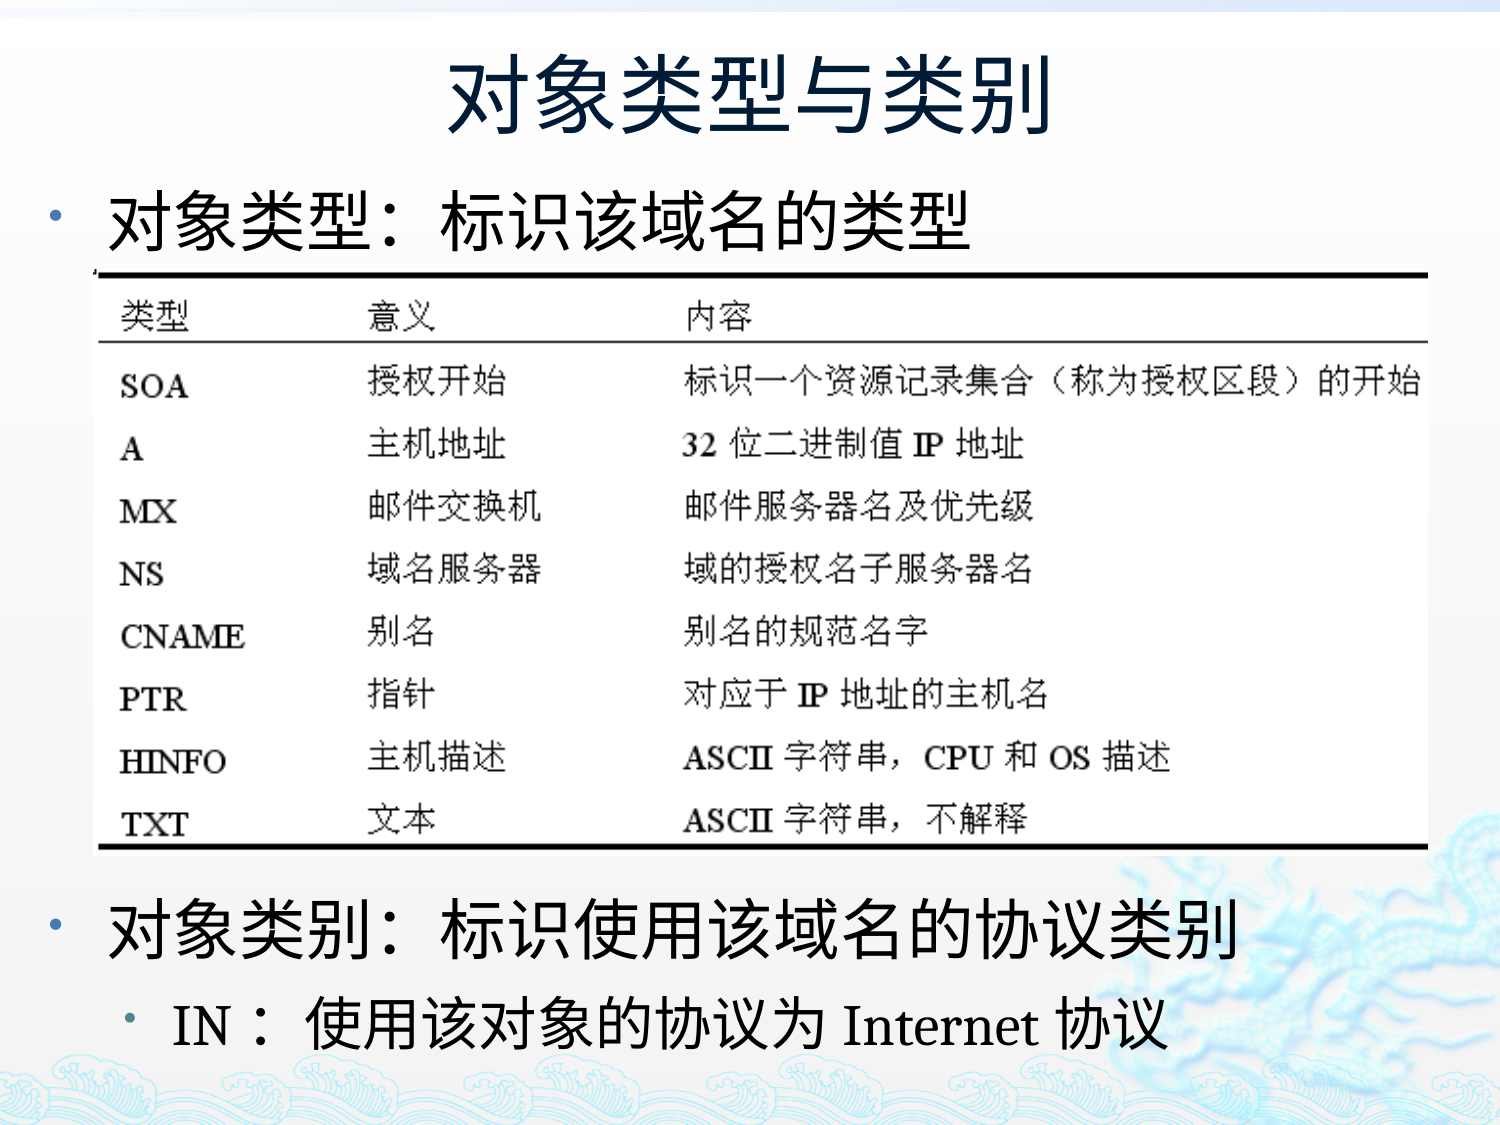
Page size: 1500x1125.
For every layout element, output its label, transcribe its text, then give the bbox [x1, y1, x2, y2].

picture [93, 268, 1429, 856]
title 对象类型与类别 [112, 32, 1388, 153]
list 对象类型：标识该域名的类型 对象类别：标识使用该域名的协议类别 IN：使用该对象的协议为Internet协议 [35, 164, 1465, 1090]
